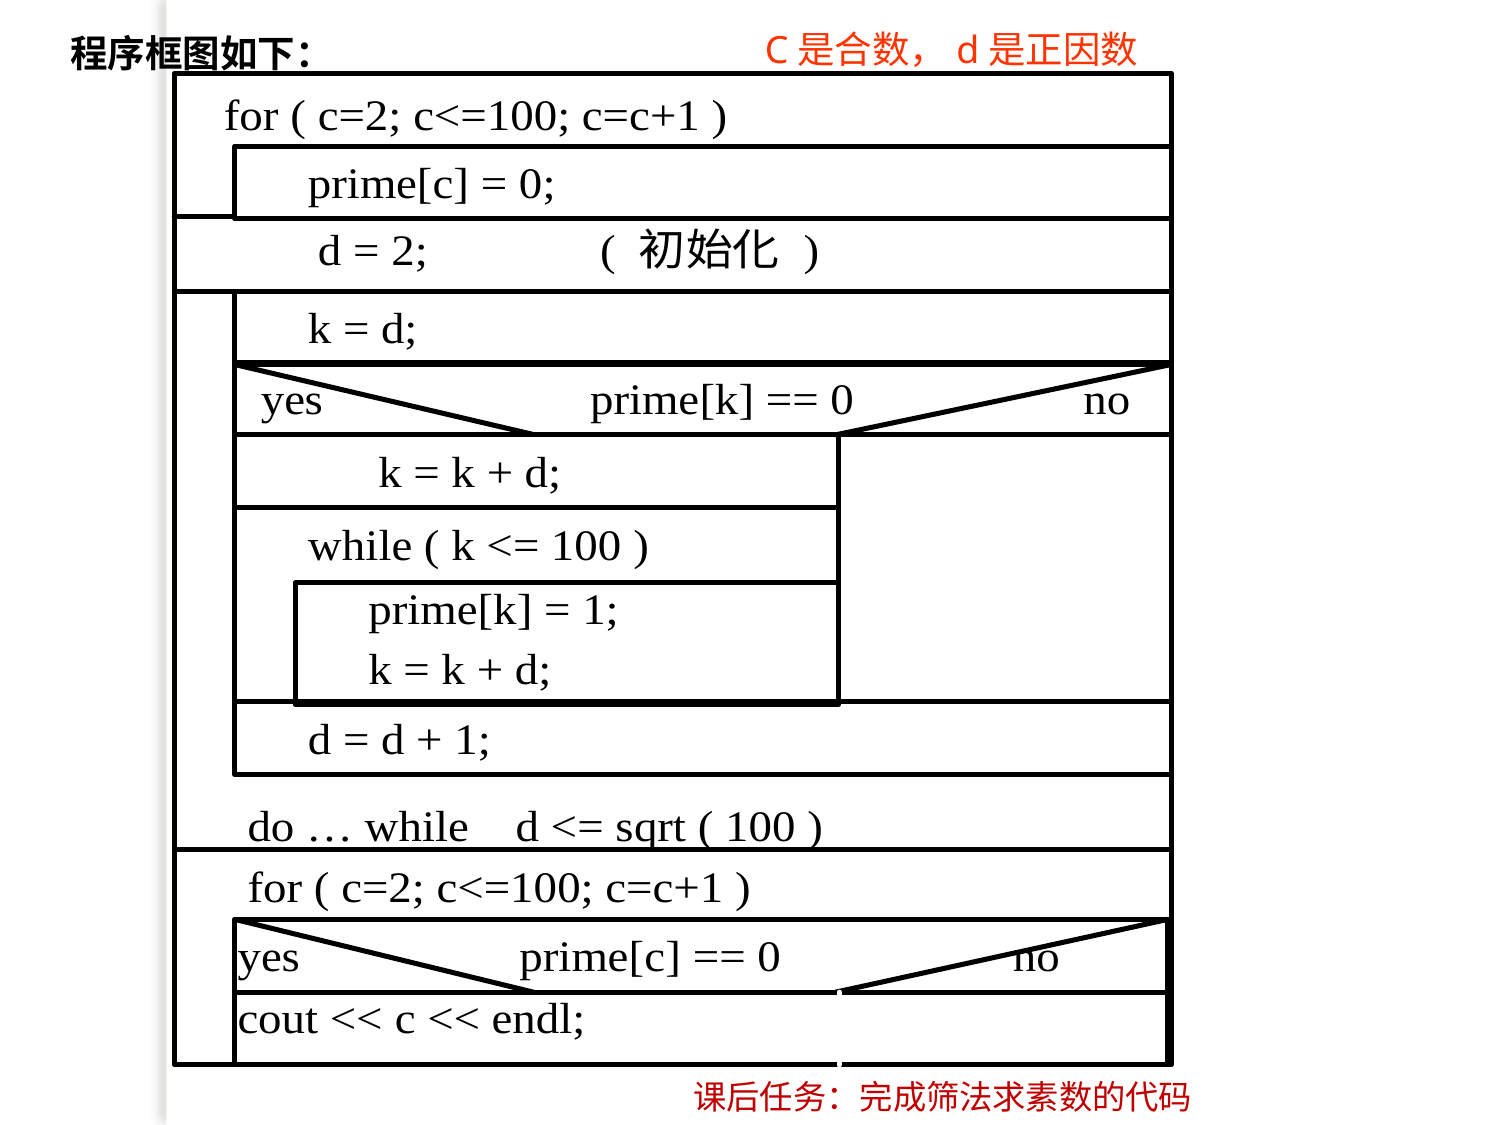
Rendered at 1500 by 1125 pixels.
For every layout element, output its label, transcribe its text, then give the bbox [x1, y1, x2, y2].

text_box C是合数，d是正因数 [750, 18, 1211, 79]
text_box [171, 70, 1176, 1071]
text_box 程序框图如下： [55, 27, 348, 83]
text_box 课后任务：完成筛法求素数的代码 [678, 1076, 1208, 1124]
